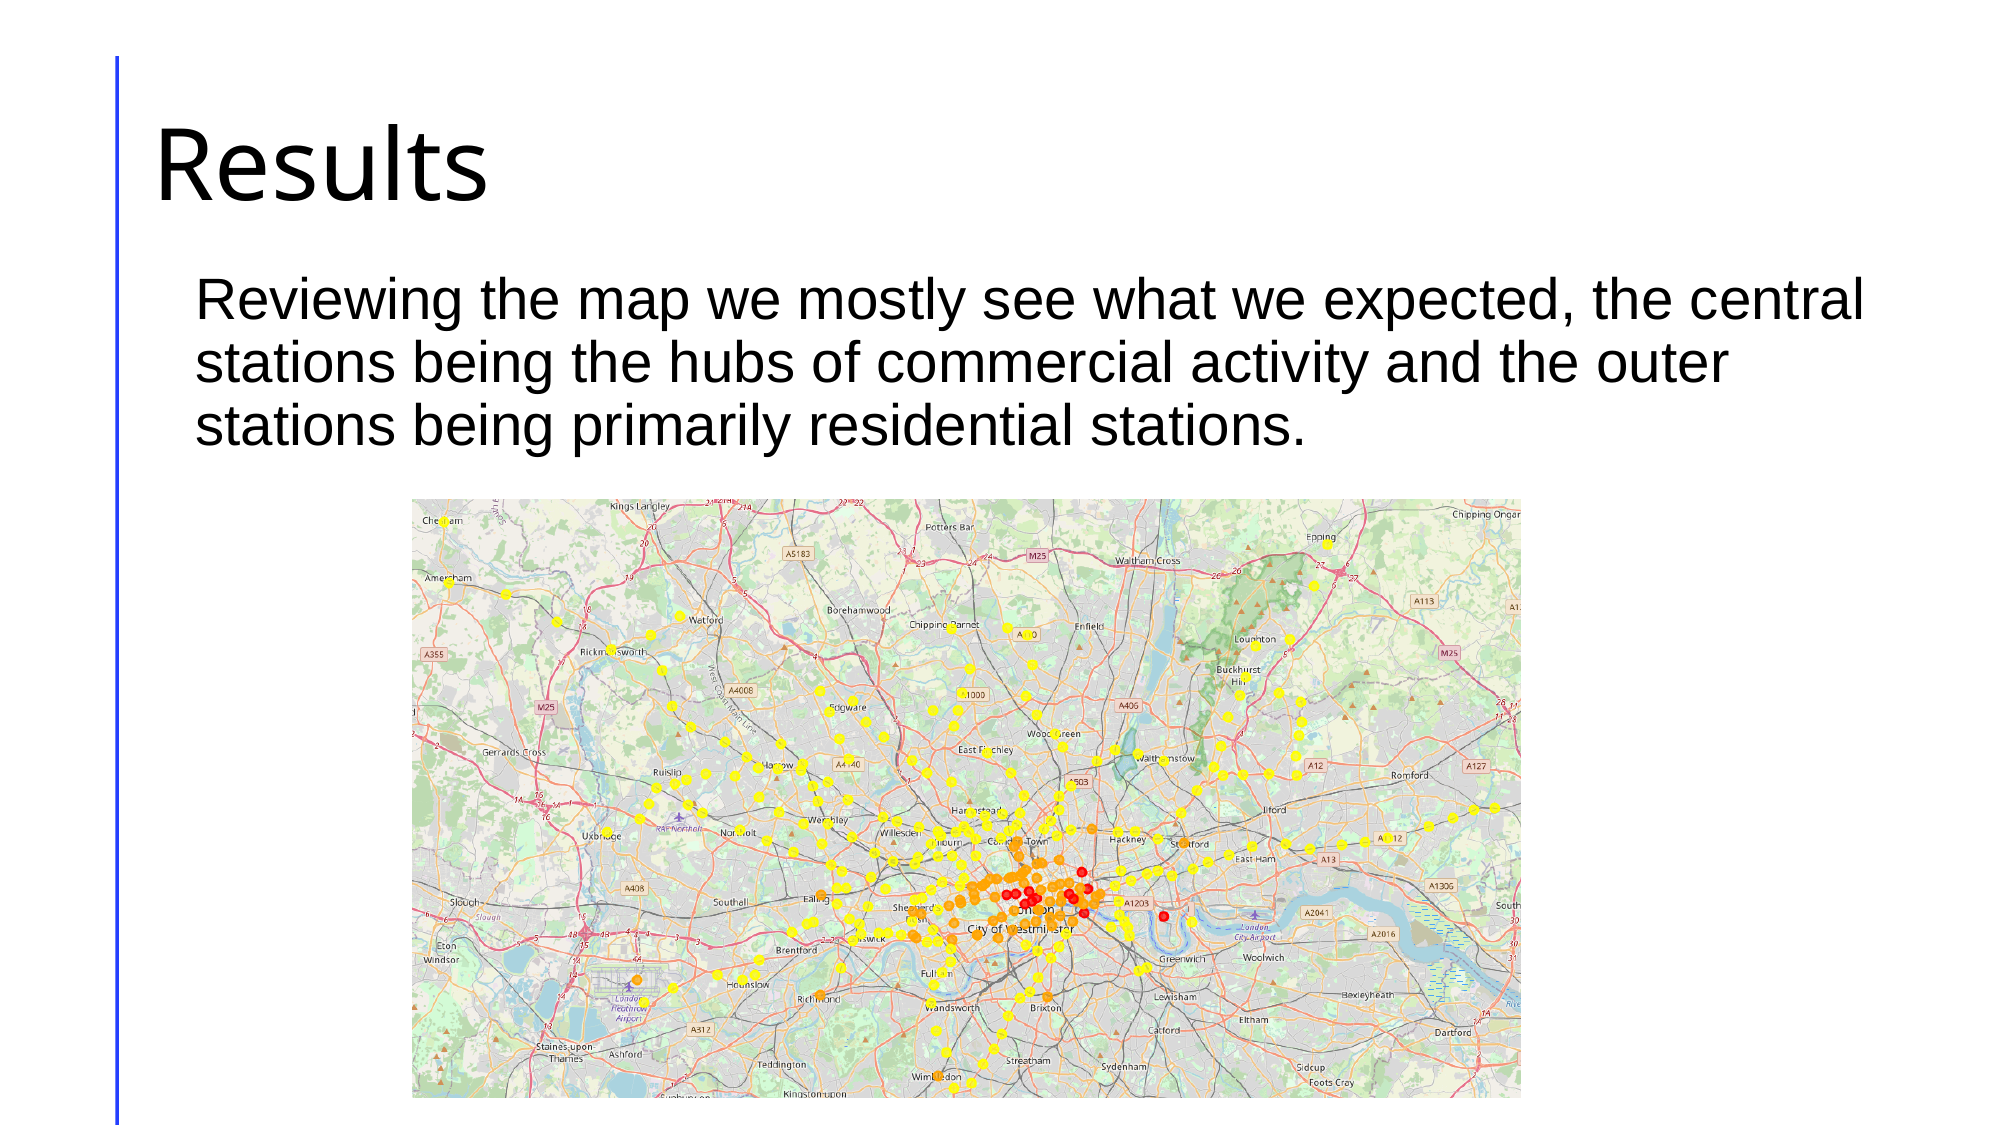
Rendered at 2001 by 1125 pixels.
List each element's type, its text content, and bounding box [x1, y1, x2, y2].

picture [412, 499, 1521, 1098]
list Reviewing the map we mostly see what we expected, the central stations being the hubs of commercial activity and the outer stations being primarily residential stations. [180, 261, 1906, 1098]
title Results [137, 59, 1863, 278]
